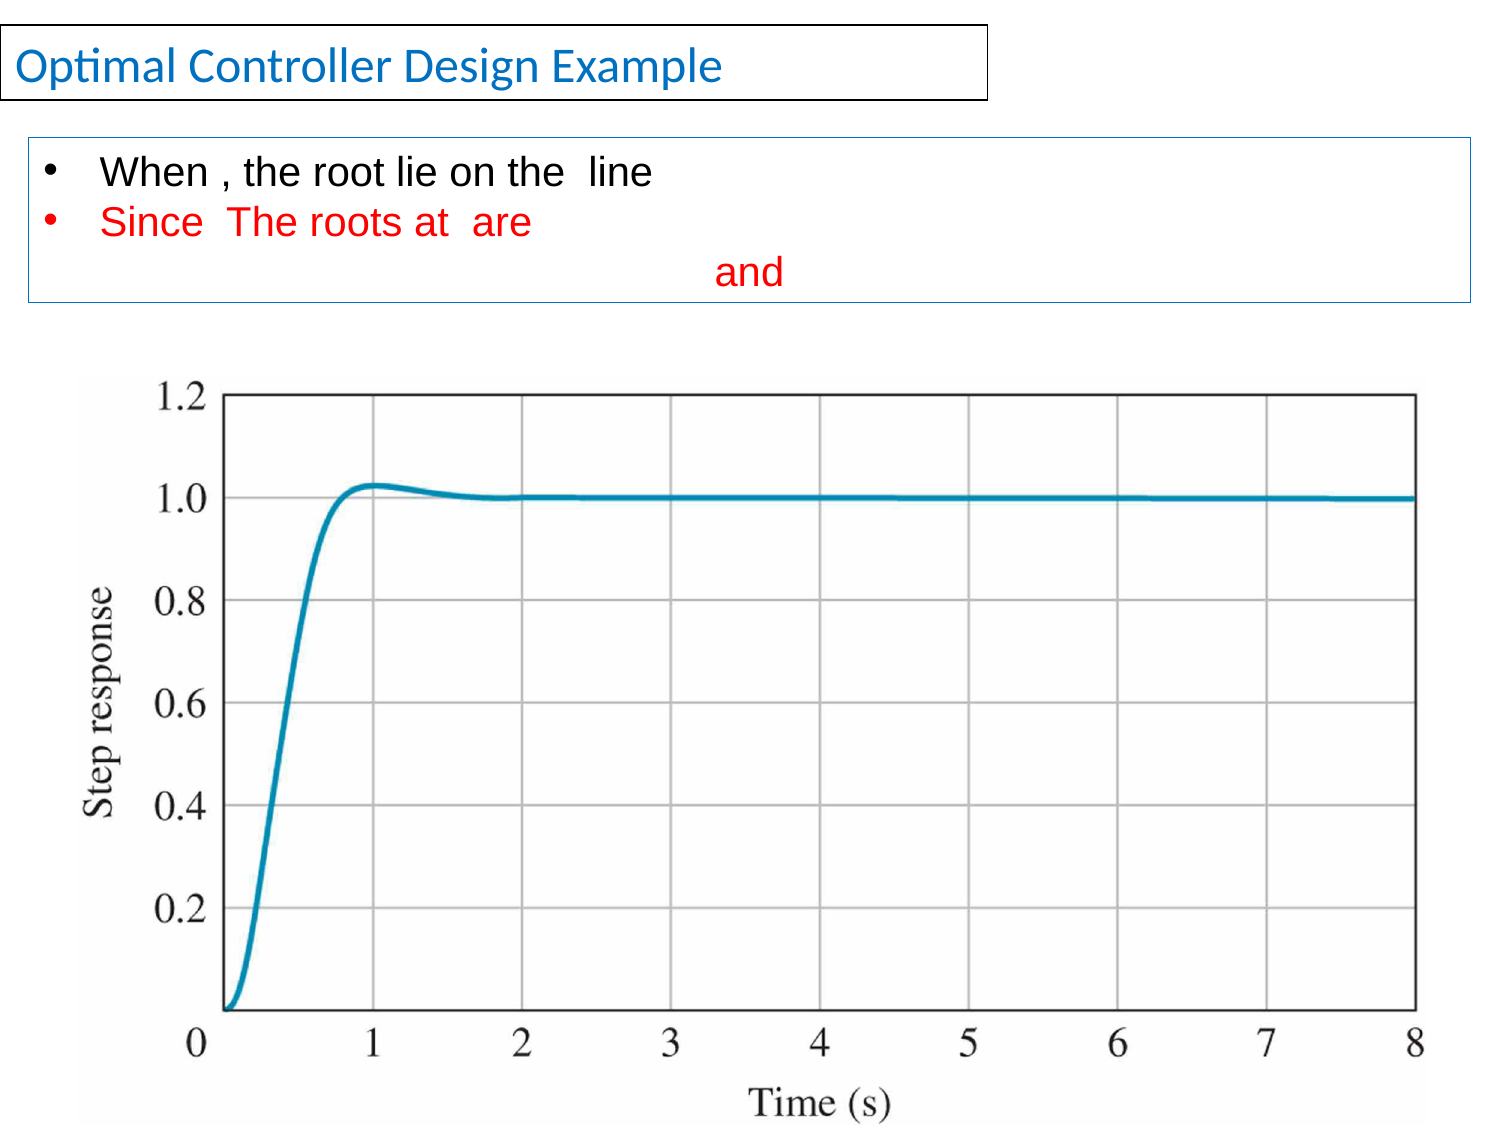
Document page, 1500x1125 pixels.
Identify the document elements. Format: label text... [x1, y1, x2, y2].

title Optimal Controller Design Example [0, 24, 988, 100]
picture [75, 374, 1427, 1125]
